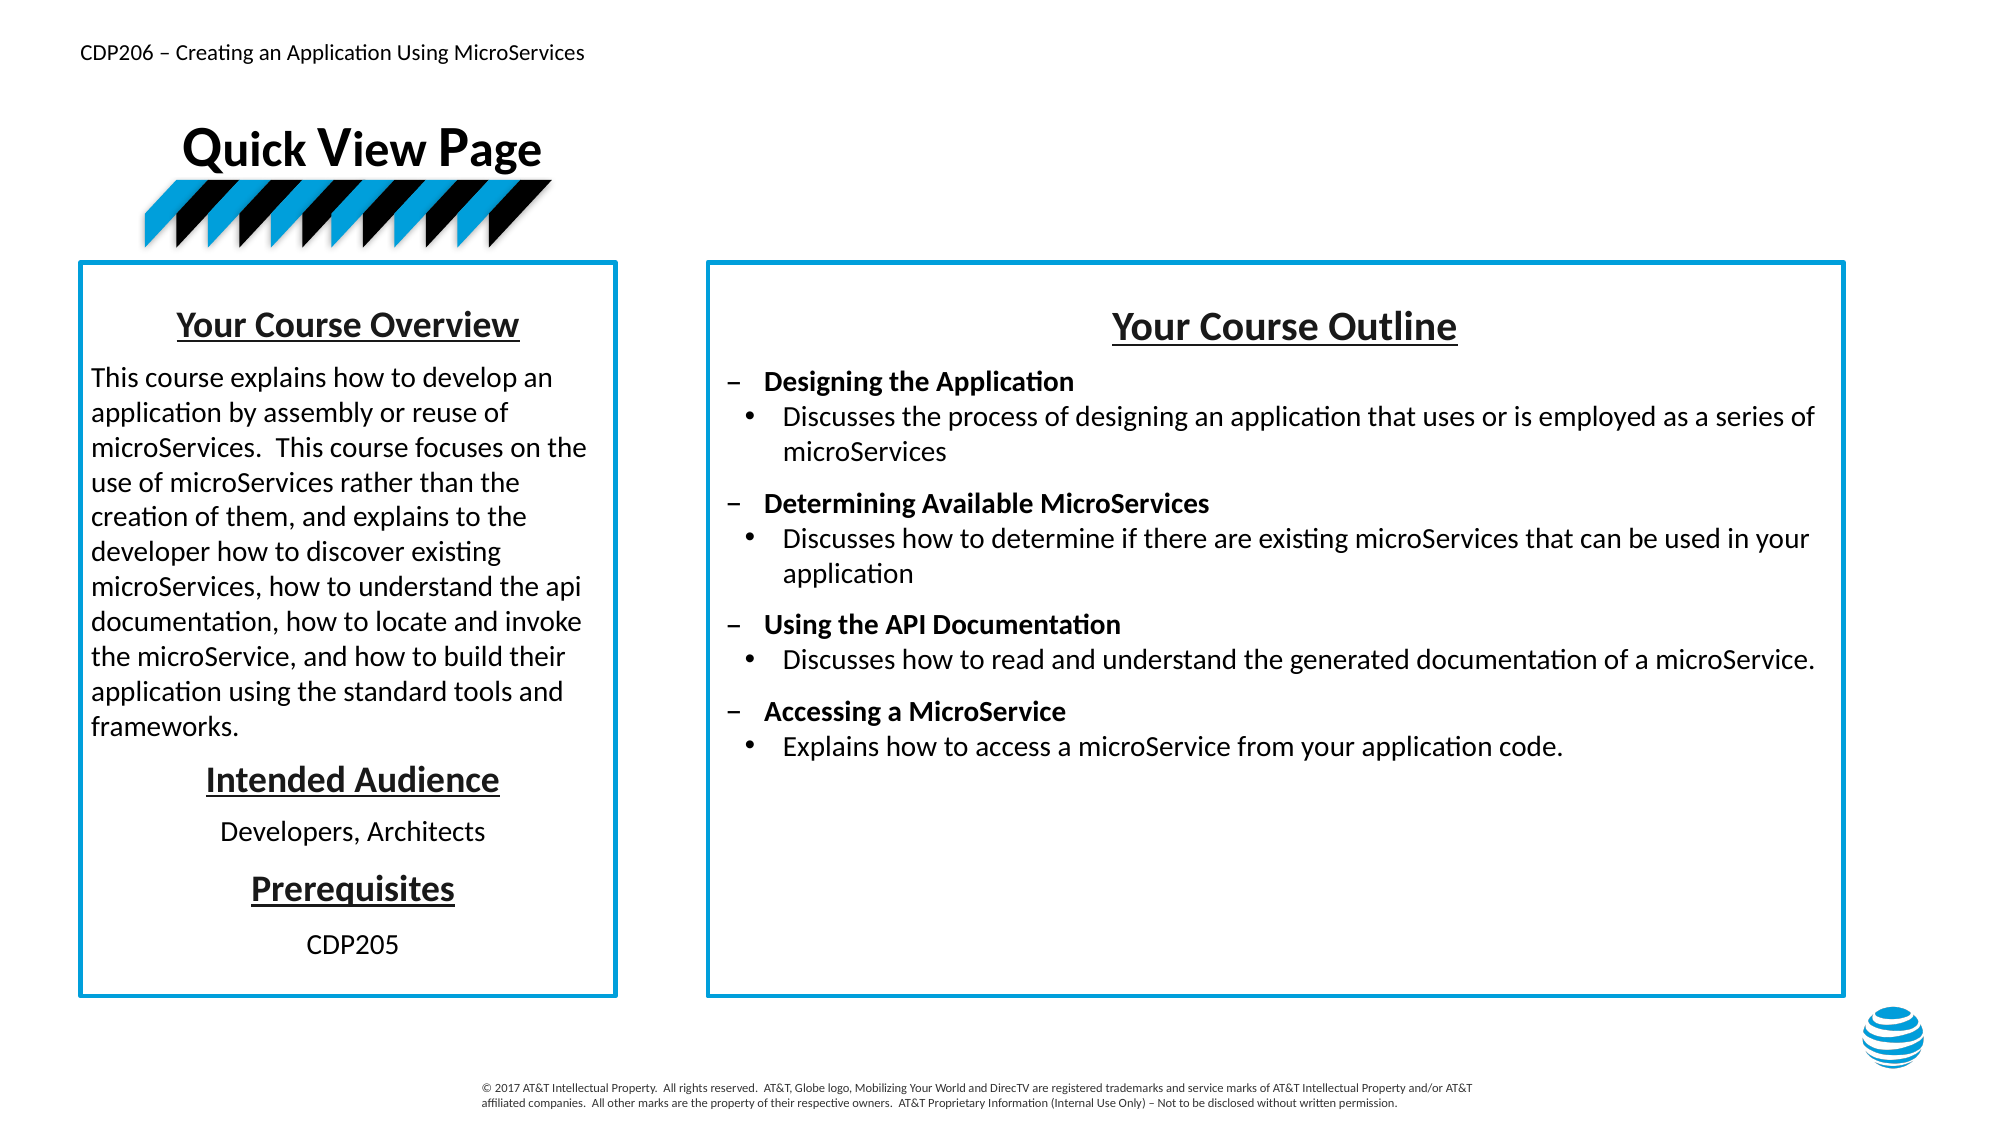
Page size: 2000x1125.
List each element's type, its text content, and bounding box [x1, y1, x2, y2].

list Your Course Overview This course explains how to develop an application by assembly or reuse of microServices. This course focuses on the use of microServices rather than the creation of them, and explains to the developer how to discover existing microServices, how to understand the api documentation, how to locate and invoke the microService, and how to build their application using the standard tools and frameworks. Intended Audience Developers, Architects Prerequisites CDP205 [80, 262, 616, 997]
text_box Quick View Page [167, 100, 559, 186]
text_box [144, 179, 553, 248]
text_box Your Course Outline Designing the Application Discusses the process of designing an application that uses or is employed as a series of microServices Determining Available MicroServices Discusses how to determine if there are existing microServices that can be used in your application Using the API Documentation Discusses how to read and understand the generated documentation of a microService. Accessing a MicroService Explains how to access a microService from your application code. [707, 262, 1844, 997]
